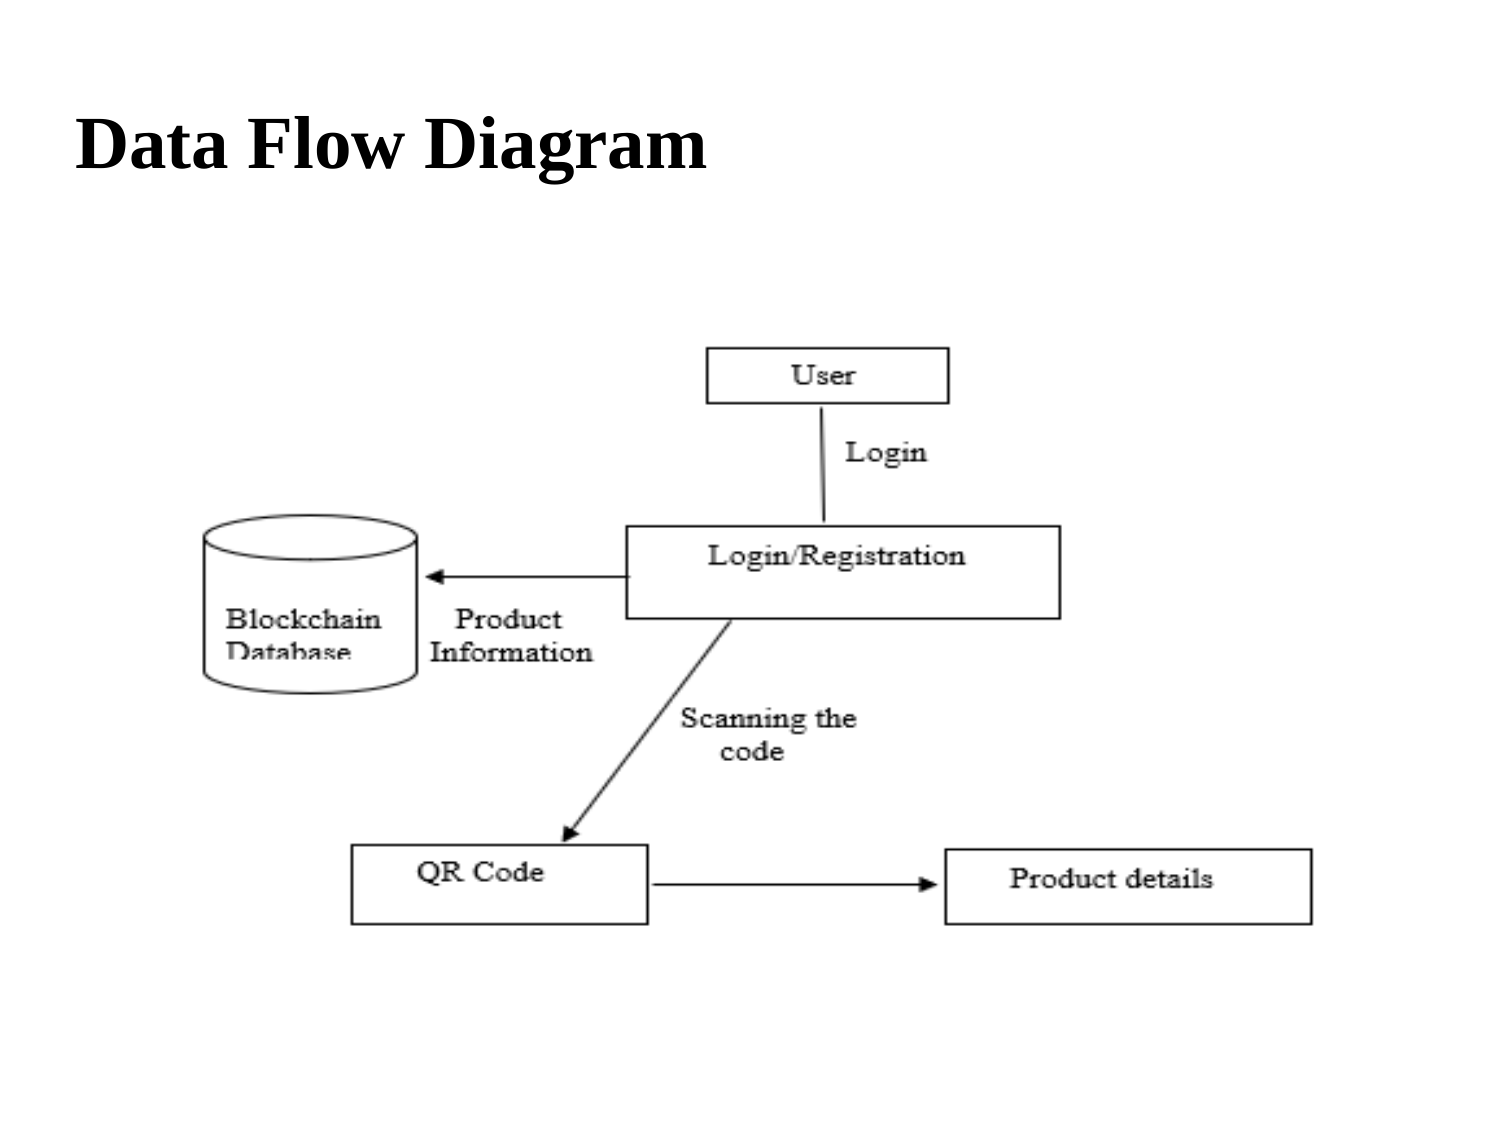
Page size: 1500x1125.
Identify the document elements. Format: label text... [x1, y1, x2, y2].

picture [73, 262, 1425, 1006]
title Data Flow Diagram [75, 45, 1425, 233]
